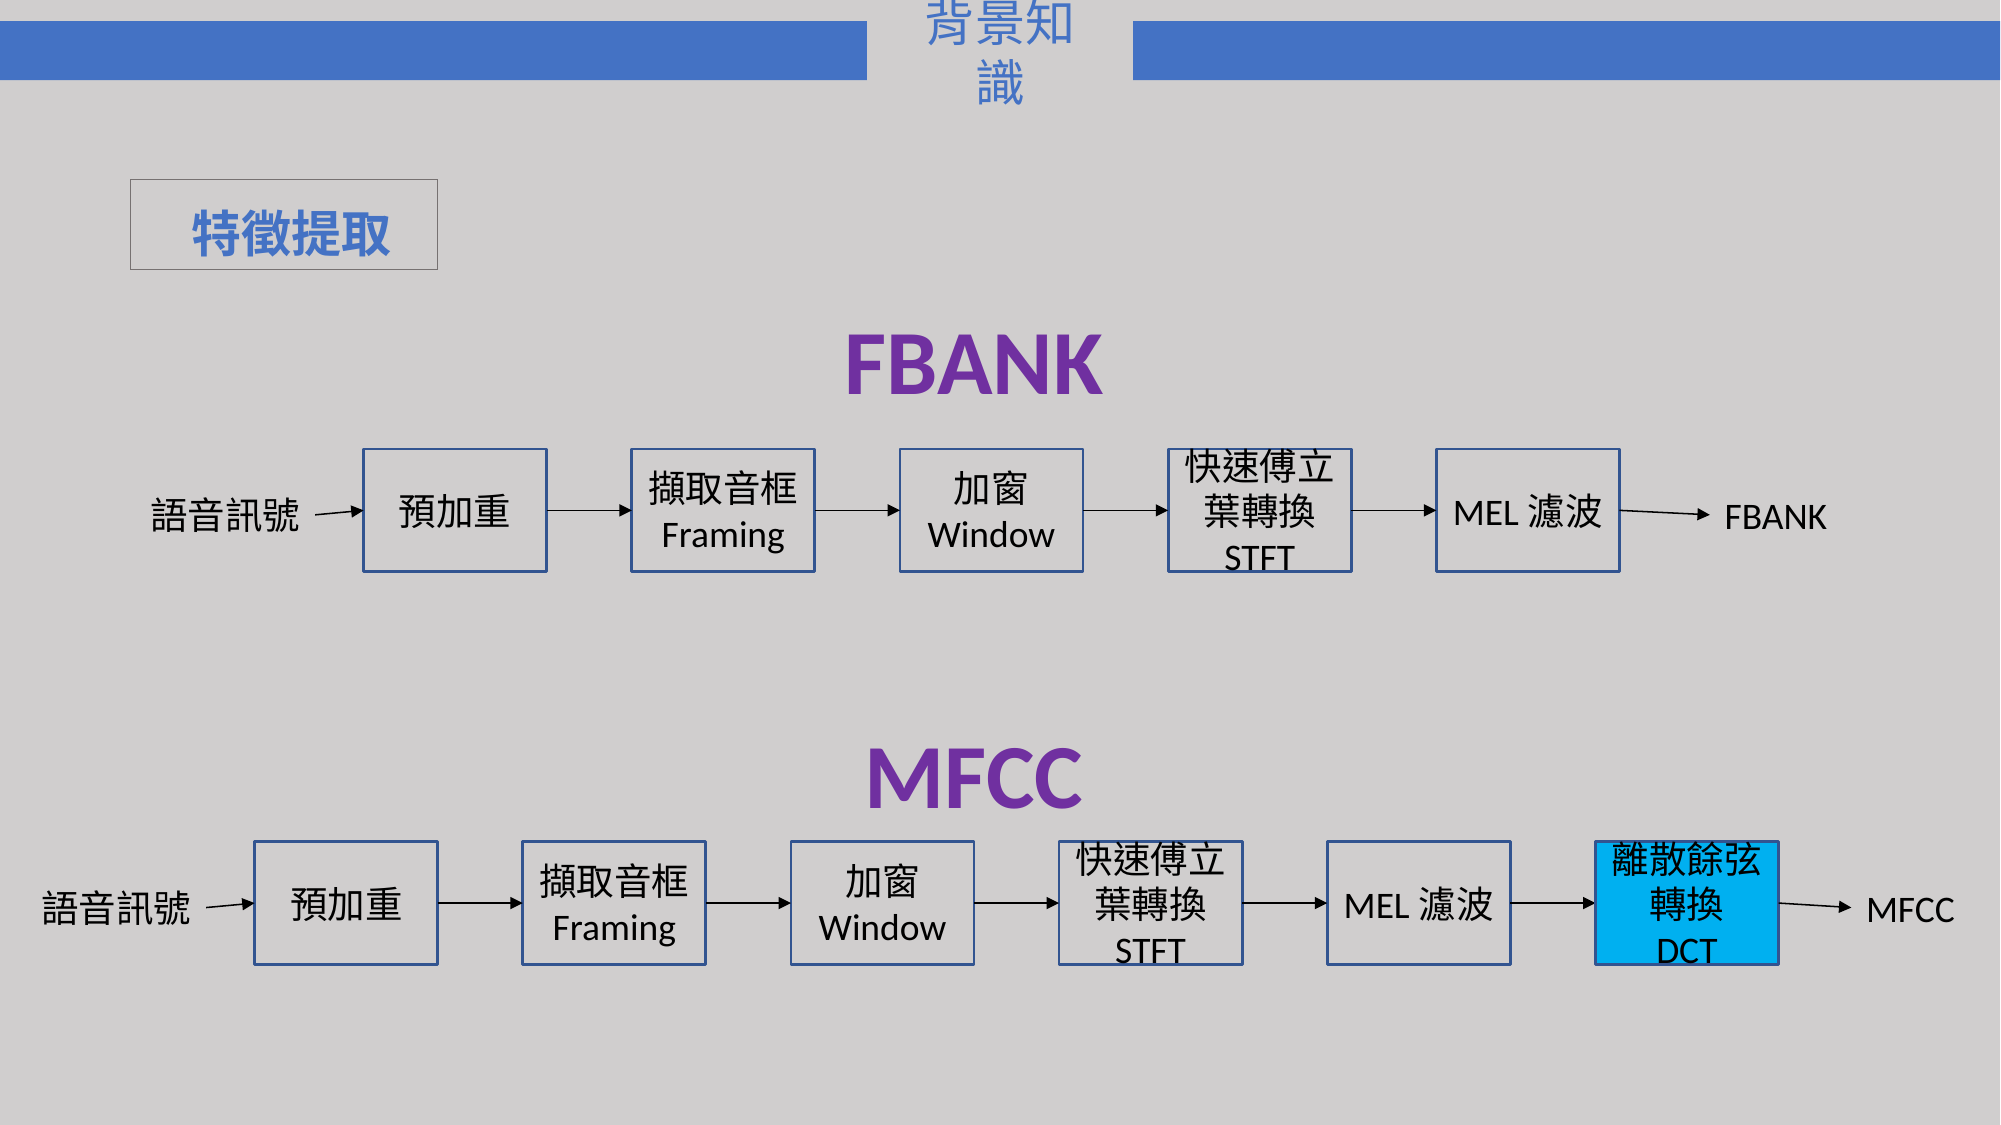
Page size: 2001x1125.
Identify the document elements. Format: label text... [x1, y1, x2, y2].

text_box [24, 295, 1976, 965]
text_box 特徵提取 [130, 179, 438, 270]
title 背景知識 [886, 13, 1114, 90]
